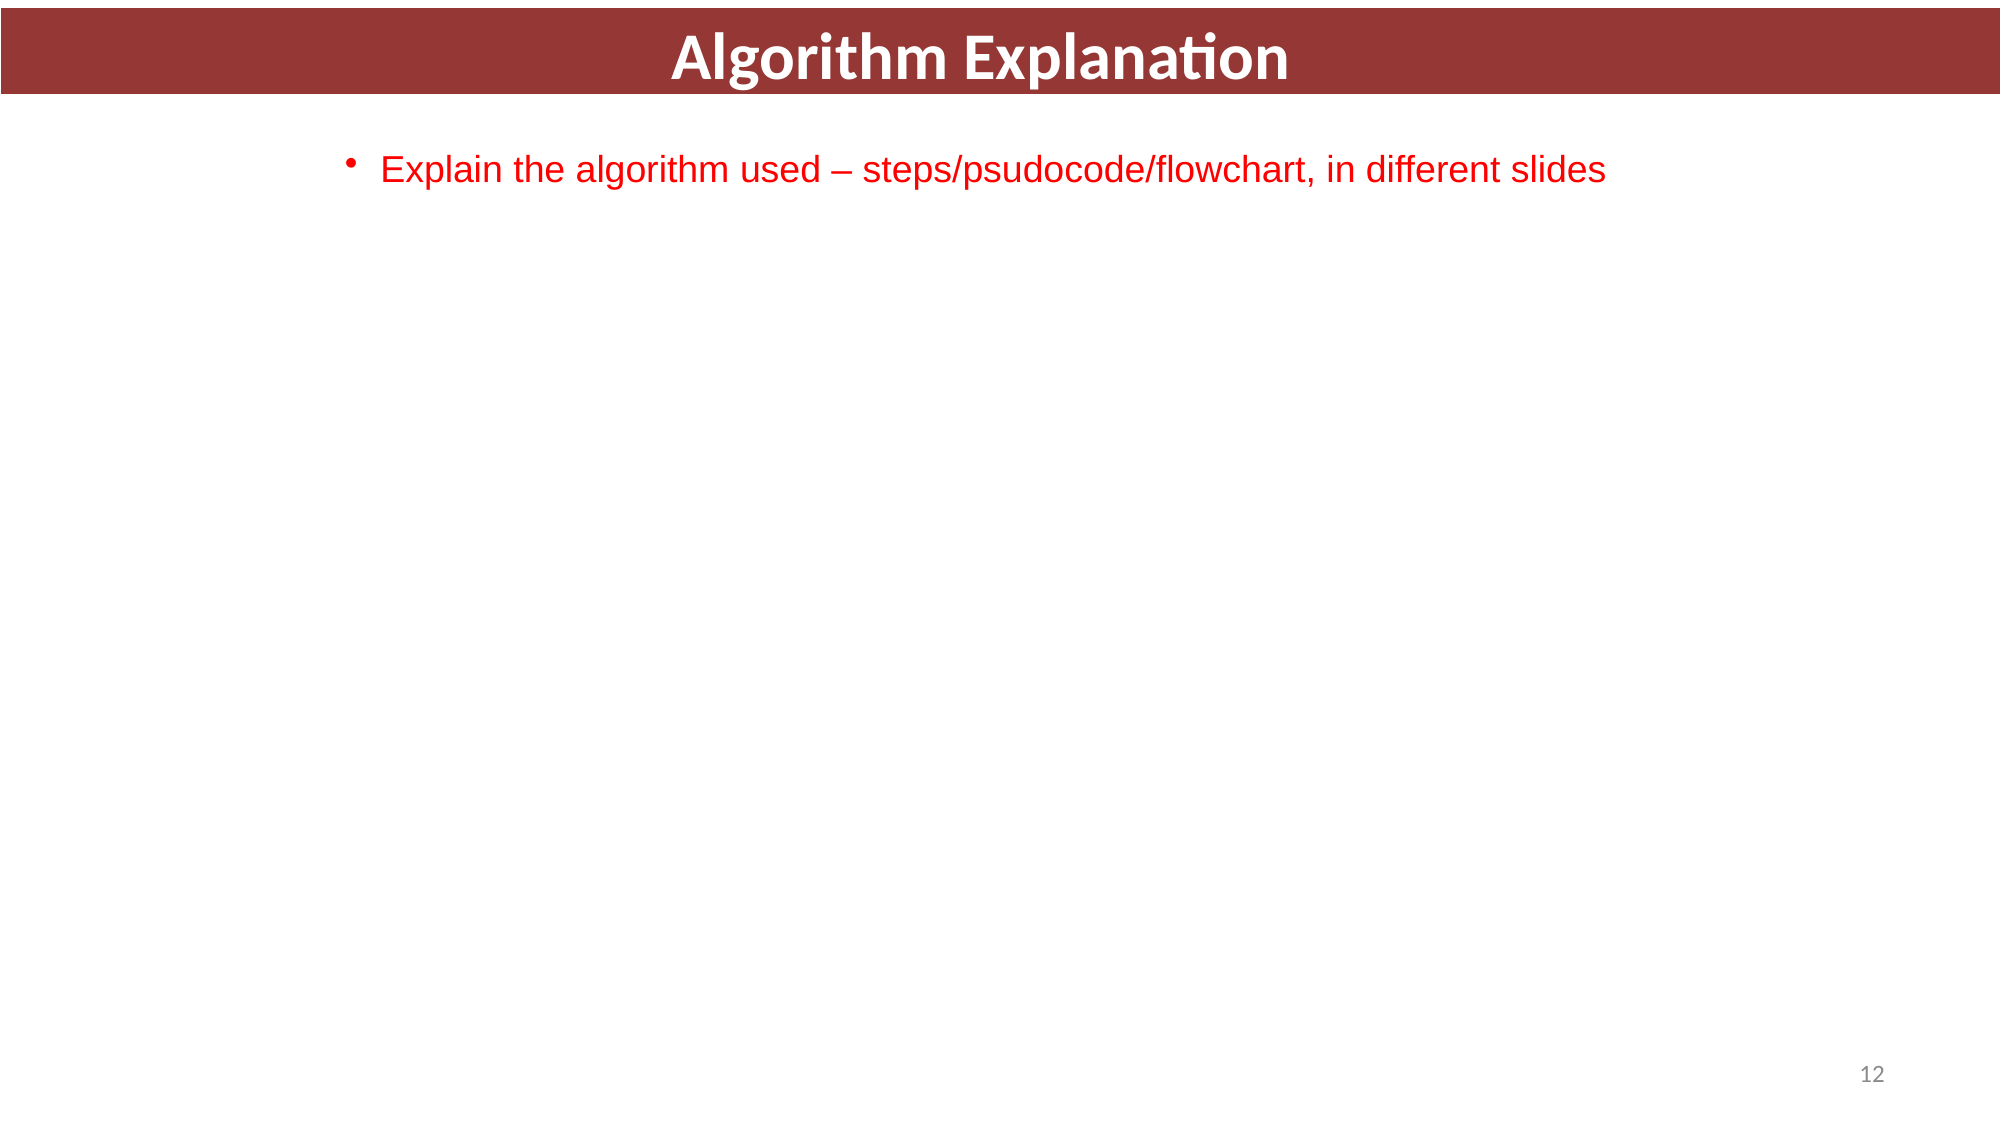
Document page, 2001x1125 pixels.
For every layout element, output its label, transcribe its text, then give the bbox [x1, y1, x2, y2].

slide_number 12 [1433, 1042, 1900, 1103]
text_box [0, 5, 324, 97]
text_box [1638, 5, 2000, 97]
text_box Algorithm Explanation [324, 0, 1638, 105]
text_box Explain the algorithm used – steps/psudocode/flowchart, in different slides [329, 137, 1633, 198]
